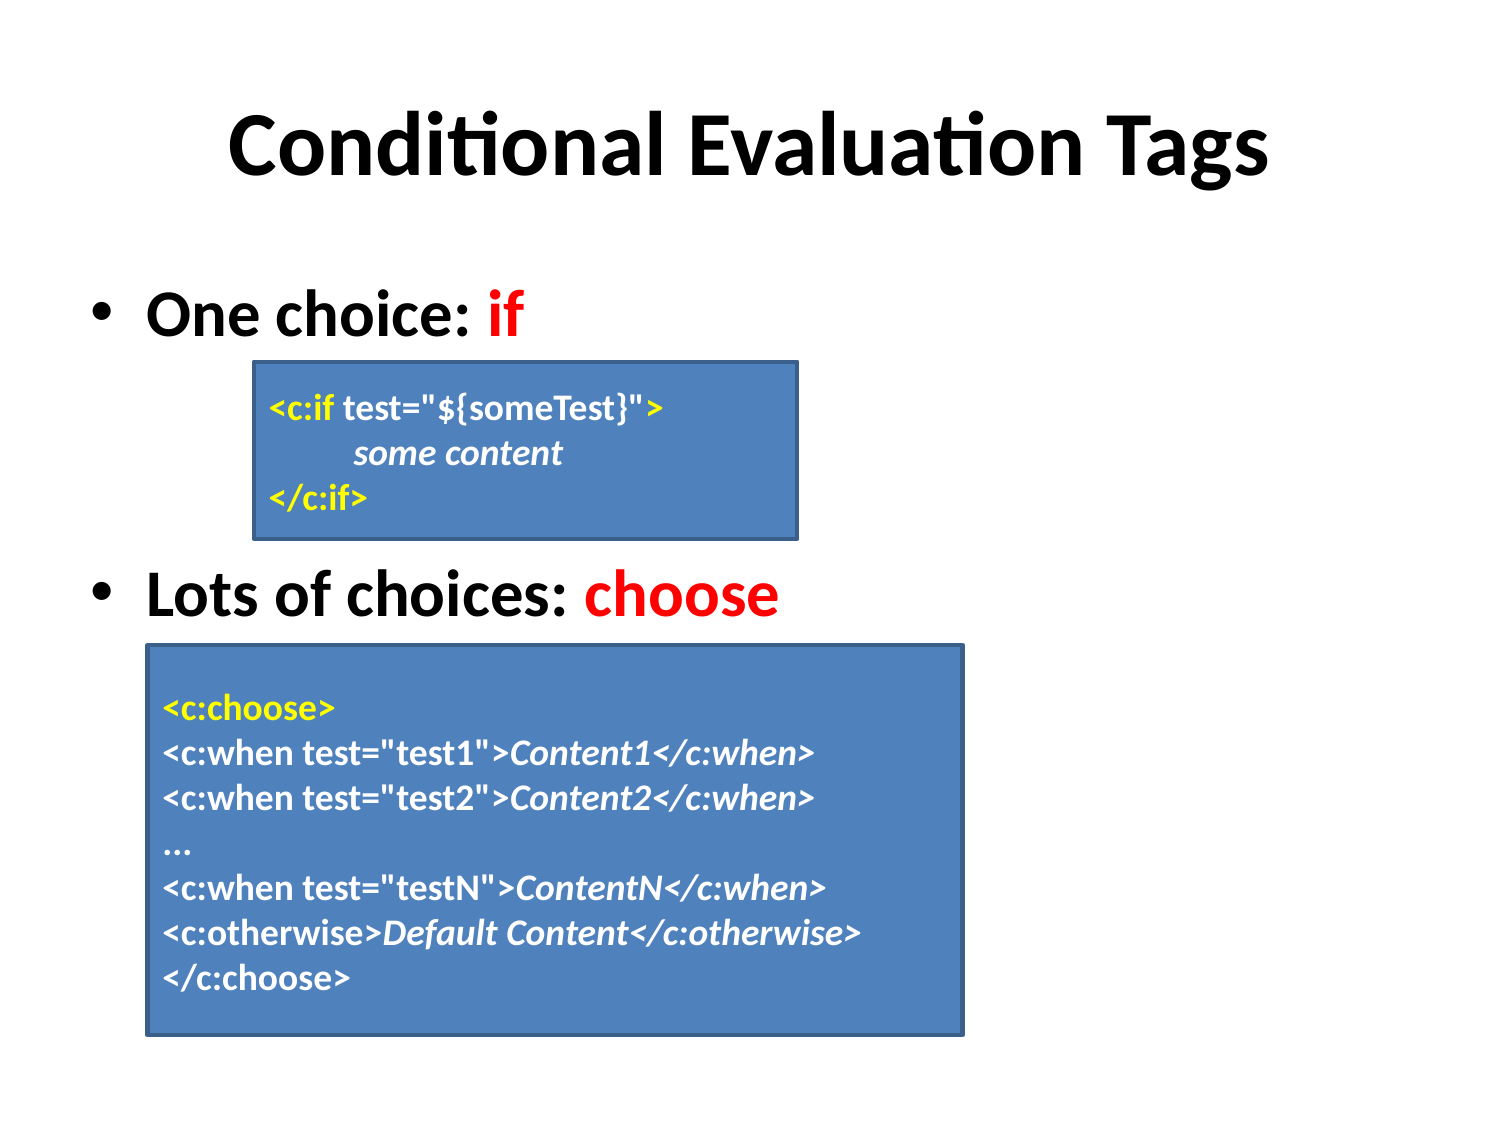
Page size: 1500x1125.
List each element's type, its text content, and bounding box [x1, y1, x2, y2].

list One choice: if Lots of choices: choose [75, 262, 1425, 1005]
text_box <c:if test="${someTest}"> some content </c:if> [252, 360, 799, 541]
title Conditional Evaluation Tags [75, 45, 1425, 233]
text_box <c:choose> <c:when test="test1">Content1</c:when> <c:when test="test2">Content2</c:when> ... <c:when test="testN">ContentN</c:when> <c:otherwise>Default Content</c:otherwise> </c:choose> [145, 643, 965, 1037]
